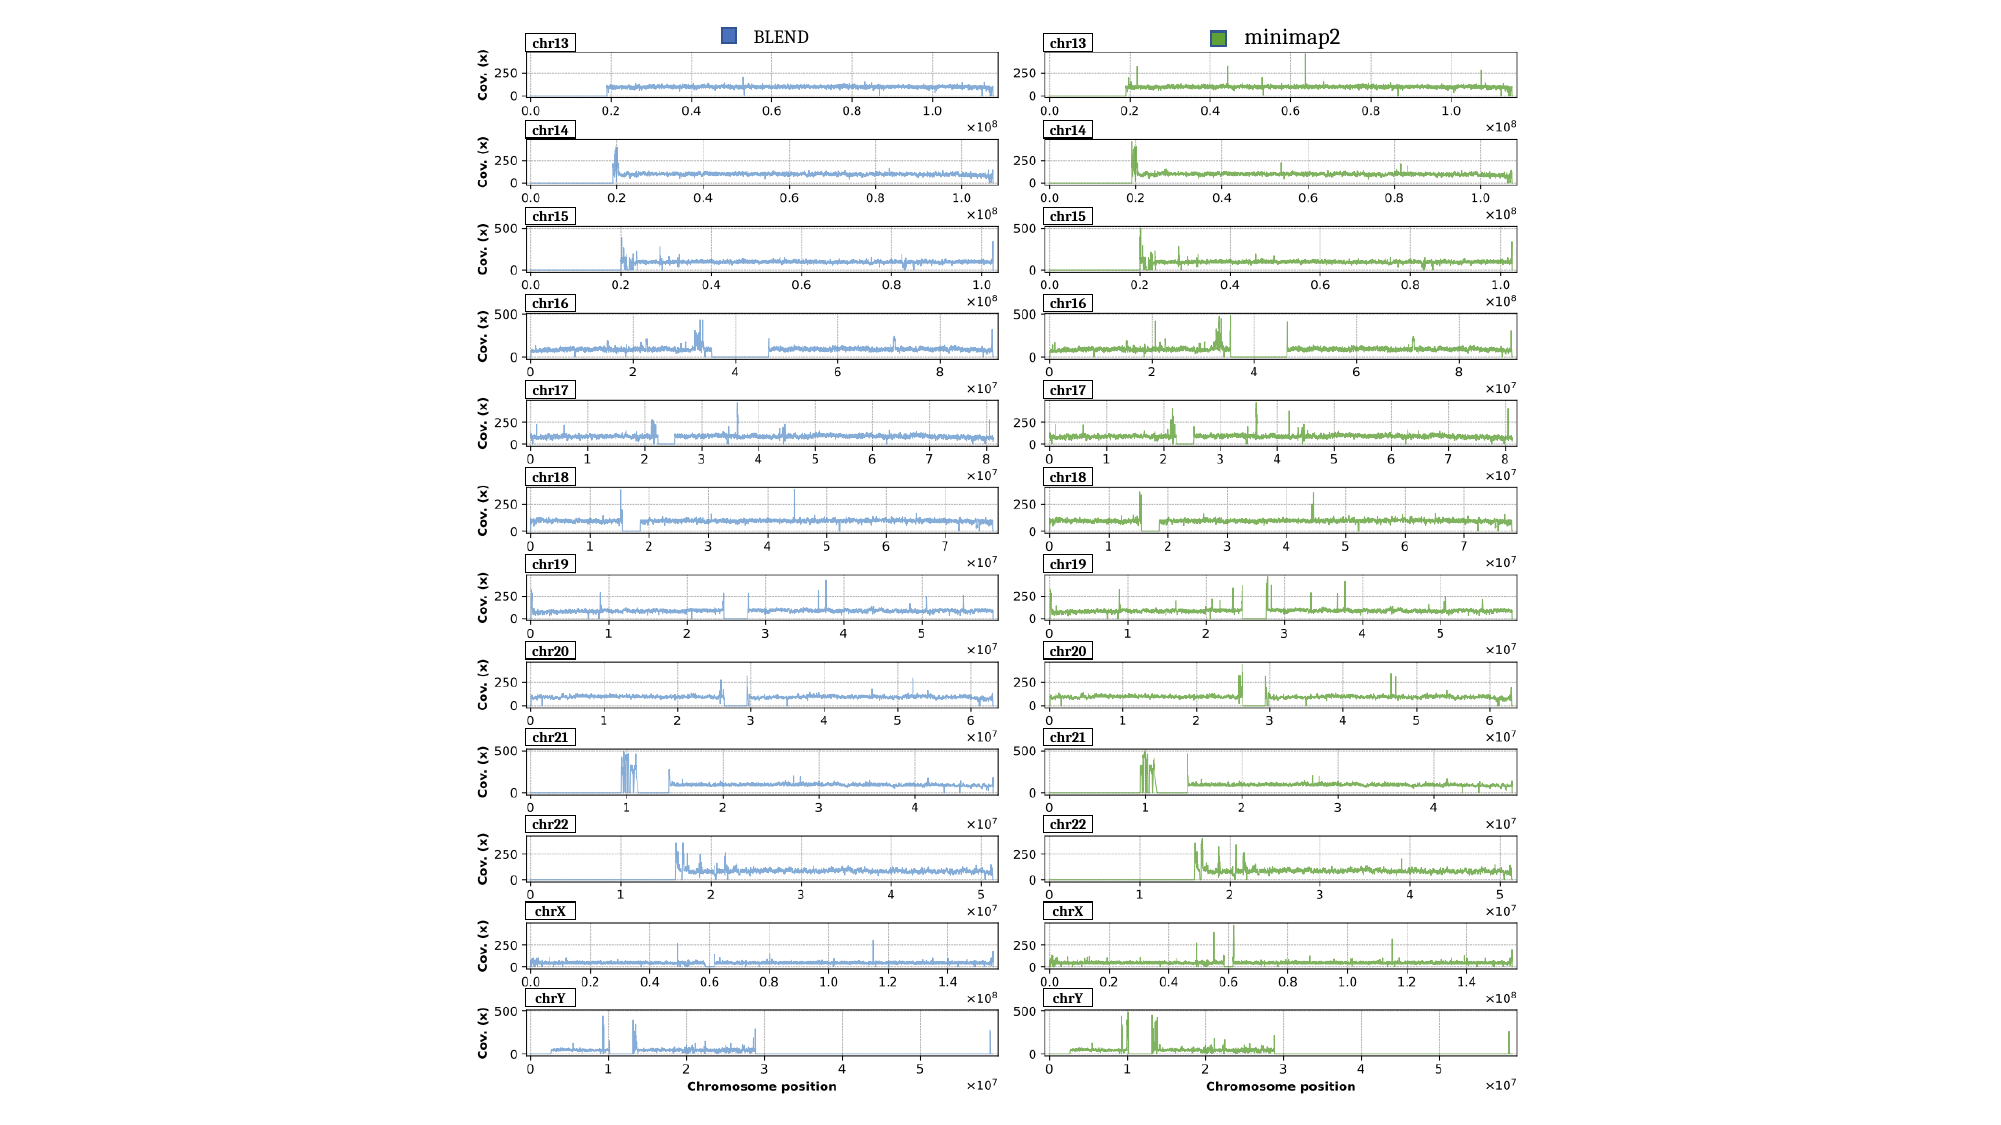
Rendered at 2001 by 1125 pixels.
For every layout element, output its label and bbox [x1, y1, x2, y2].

picture [473, 41, 1527, 1096]
text_box [525, 33, 576, 1007]
text_box [1043, 33, 1093, 1007]
text_box [721, 14, 1359, 58]
